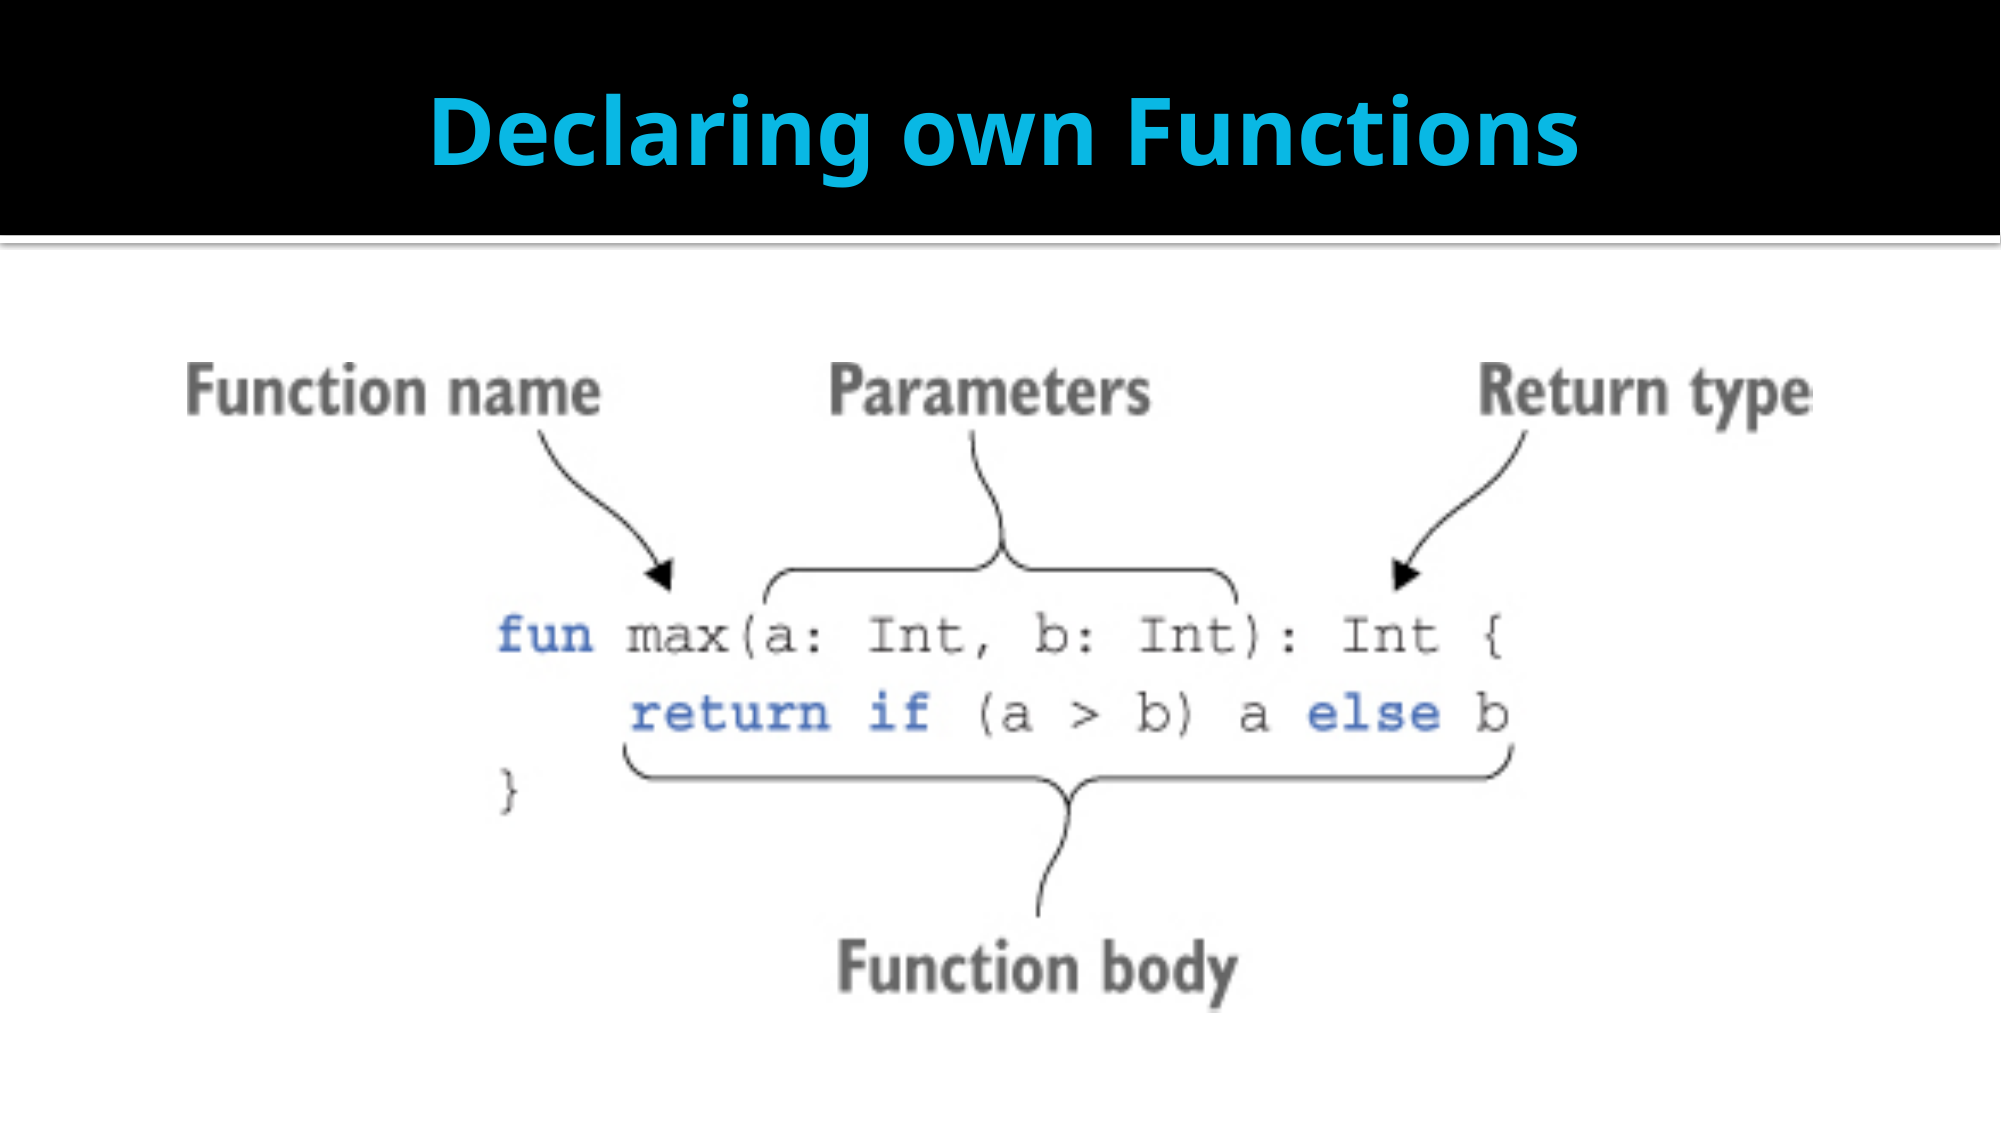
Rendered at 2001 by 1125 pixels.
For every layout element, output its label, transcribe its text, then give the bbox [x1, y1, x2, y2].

title Declaring own Functions [99, 25, 1900, 231]
picture [187, 362, 1813, 1013]
